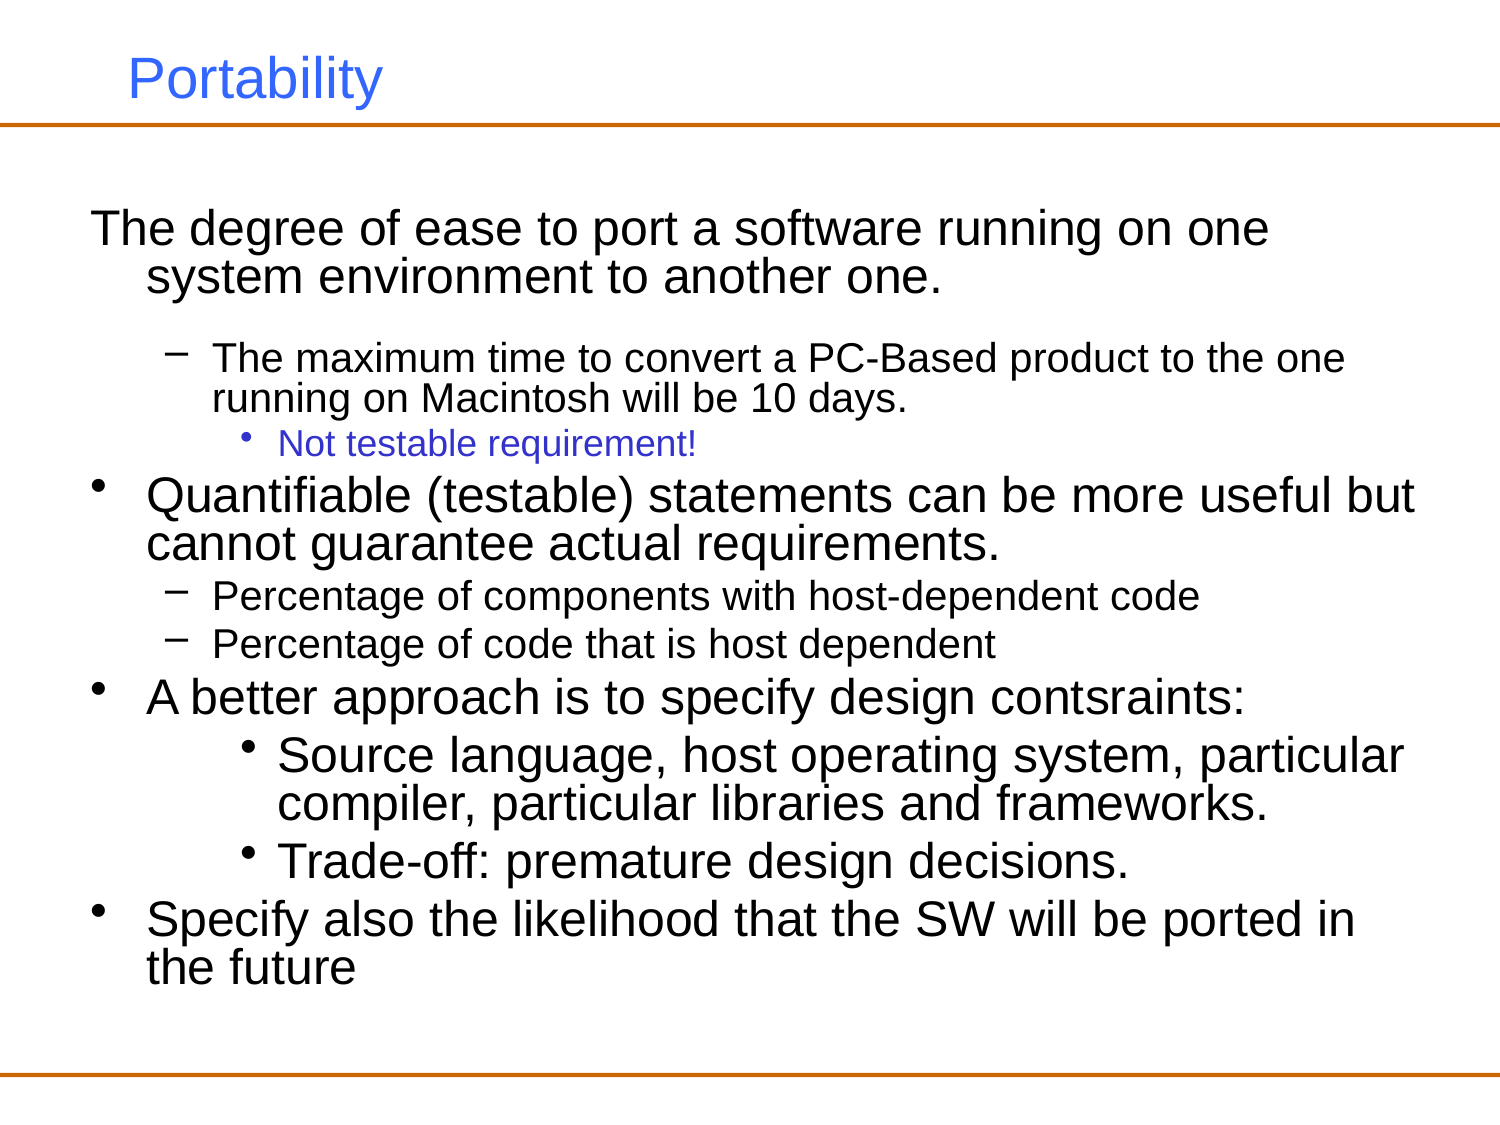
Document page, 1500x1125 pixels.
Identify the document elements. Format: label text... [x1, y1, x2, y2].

title Portability [112, 24, 1388, 125]
list The degree of ease to port a software running on one system environment to another one. The maximum time to convert a PC-Based product to the one running on Macintosh will be 10 days. Not testable requirement! Quantifiable (testable) statements can be more useful but cannot guarantee actual requirements. Percentage of components with host-dependent code Percentage of code that is host dependent A better approach is to specify design contsraints: Source language, host operating system, particular compiler, particular libraries and frameworks. Trade-off: premature design decisions. Specify also the likelihood that the SW will be ported in the future [75, 200, 1450, 1025]
